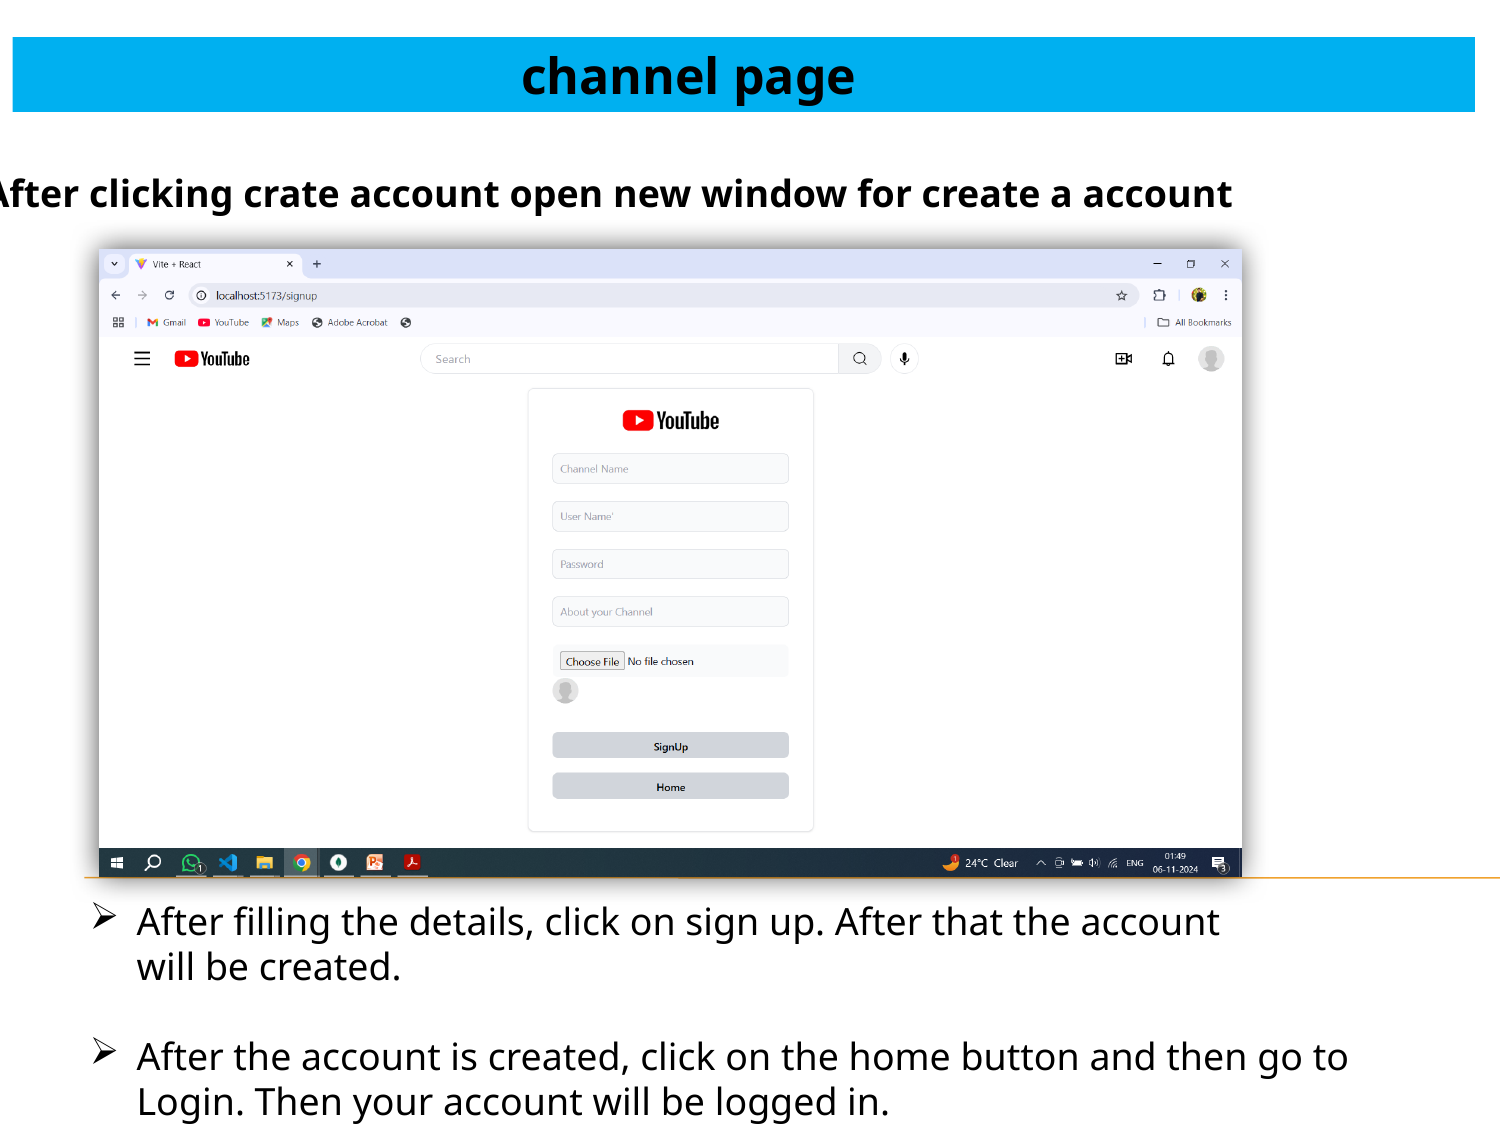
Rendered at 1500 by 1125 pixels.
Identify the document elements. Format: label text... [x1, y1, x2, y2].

text_box channel page [12, 37, 1475, 112]
picture [99, 249, 1242, 878]
text_box After clicking crate account open new window for create a account [0, 162, 1249, 223]
text_box After filling the details, click on sign up. After that the account will be created. After the account is created, click on the home button and then go to Login. Then your account will be logged in. [75, 890, 1450, 1125]
